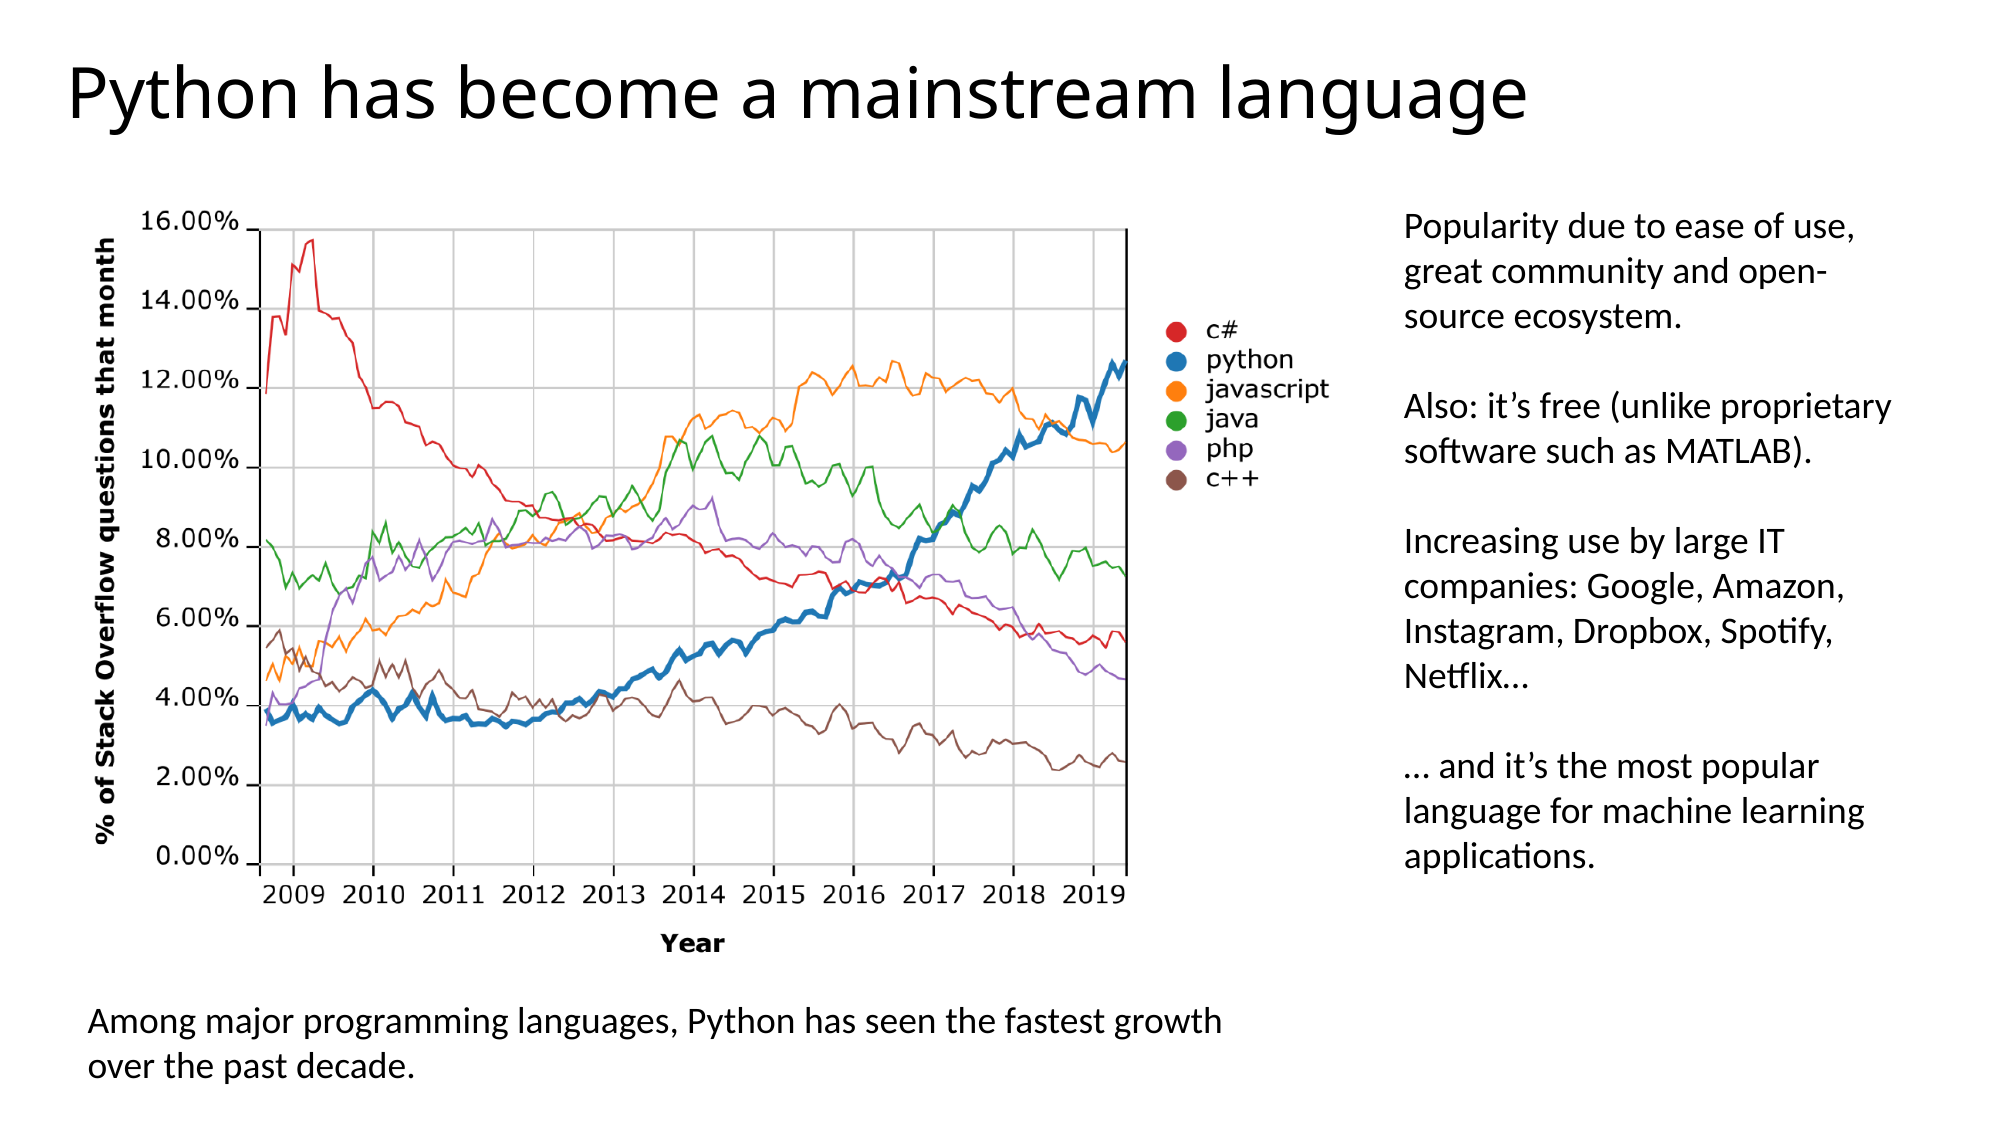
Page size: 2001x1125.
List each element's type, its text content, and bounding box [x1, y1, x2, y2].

text_box Among major programming languages, Python has seen the fastest growth over the past decade. [72, 988, 1295, 1094]
text_box Popularity due to ease of use, great community and open-source ecosystem. Also: it’s free (unlike proprietary software such as MATLAB). Increasing use by large IT companies: Google, Amazon, Instagram, Dropbox, Spotify, Netflix… … and it’s the most popular language for machine learning applications. [1389, 193, 1938, 884]
picture [72, 199, 1344, 975]
title Python has become a mainstream language [51, 30, 1777, 161]
